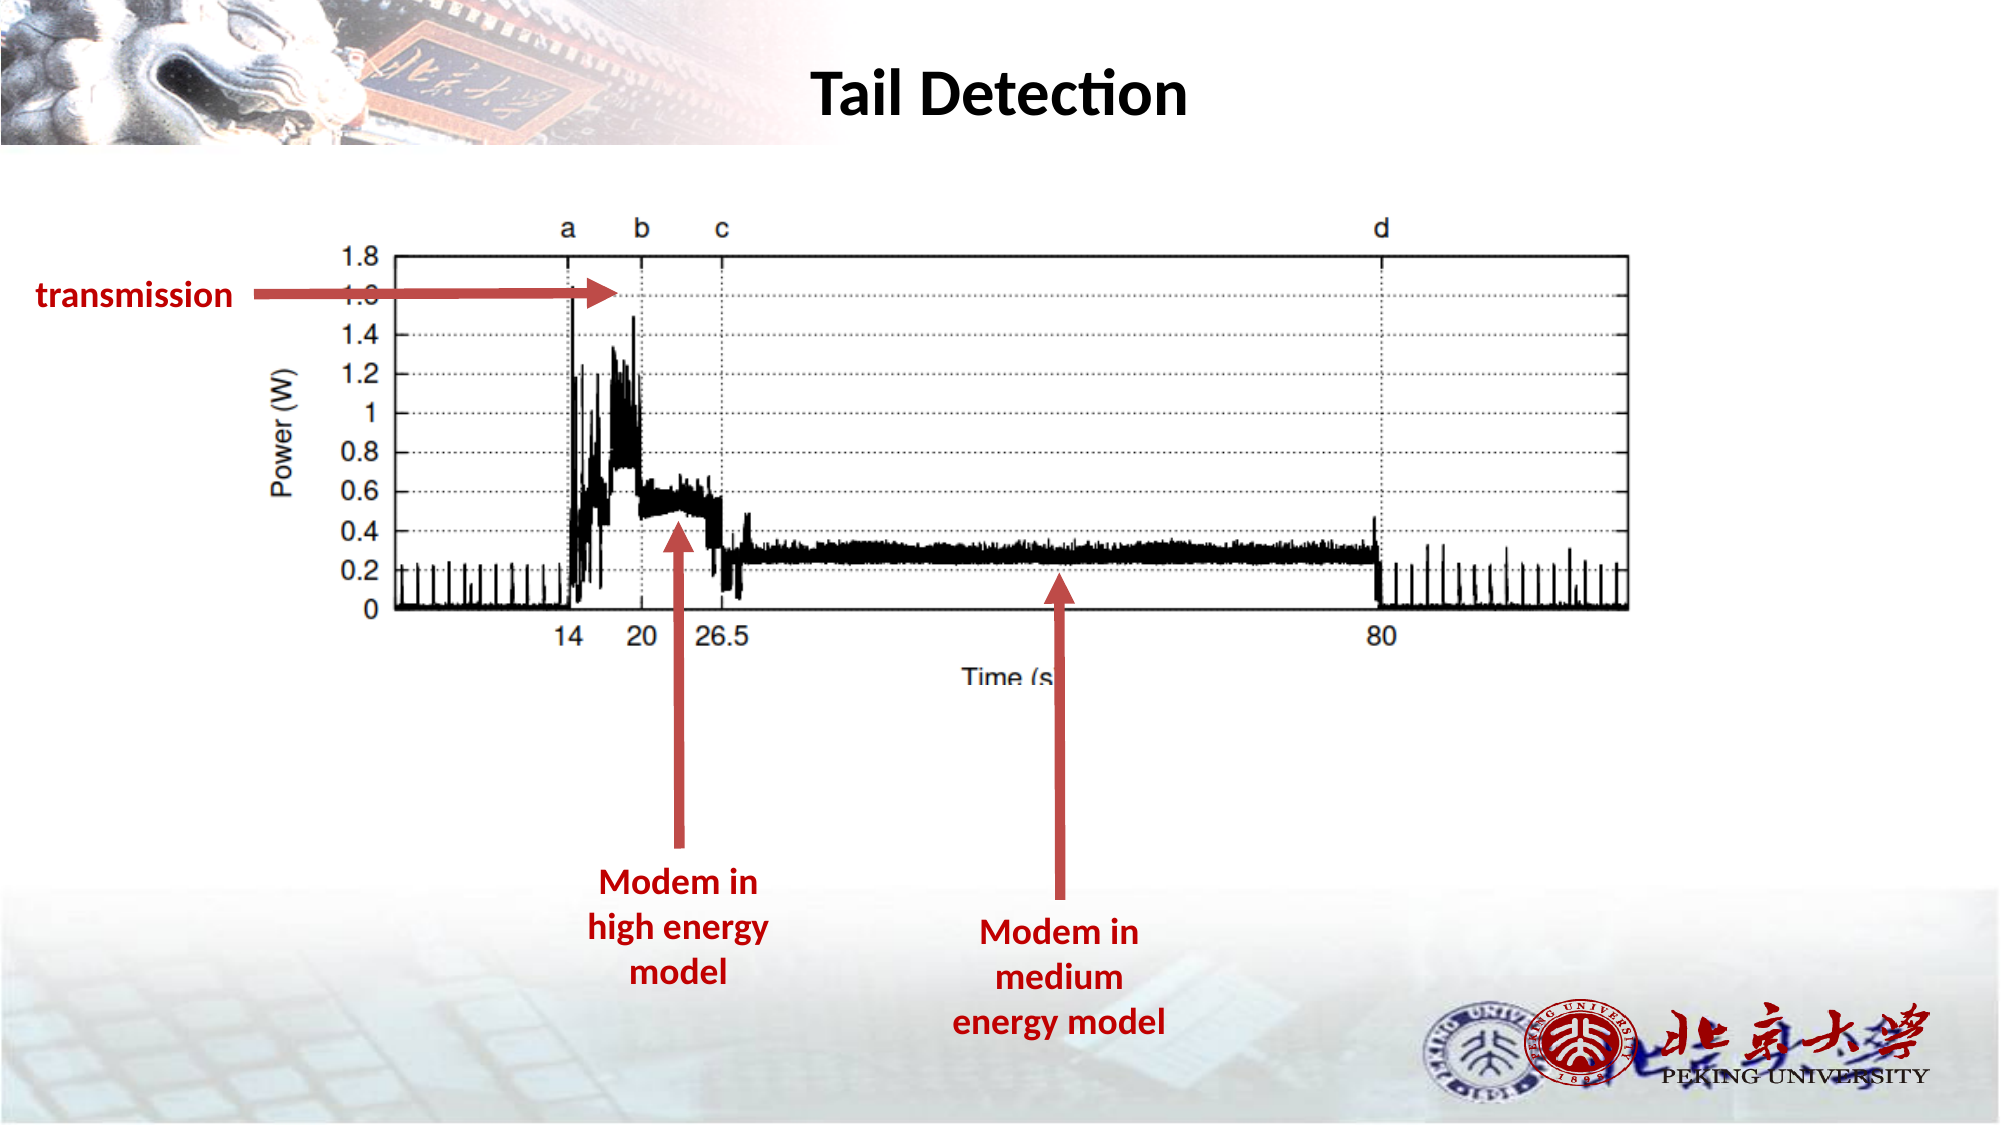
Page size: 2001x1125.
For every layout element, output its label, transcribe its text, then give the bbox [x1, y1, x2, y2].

picture [0, 0, 2001, 1125]
text_box transmission [20, 262, 248, 323]
text_box Modem in medium energy model [932, 899, 1187, 1050]
title Tail Detection [99, 0, 1900, 183]
text_box Modem in high energy model [551, 849, 806, 999]
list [253, 204, 1670, 685]
